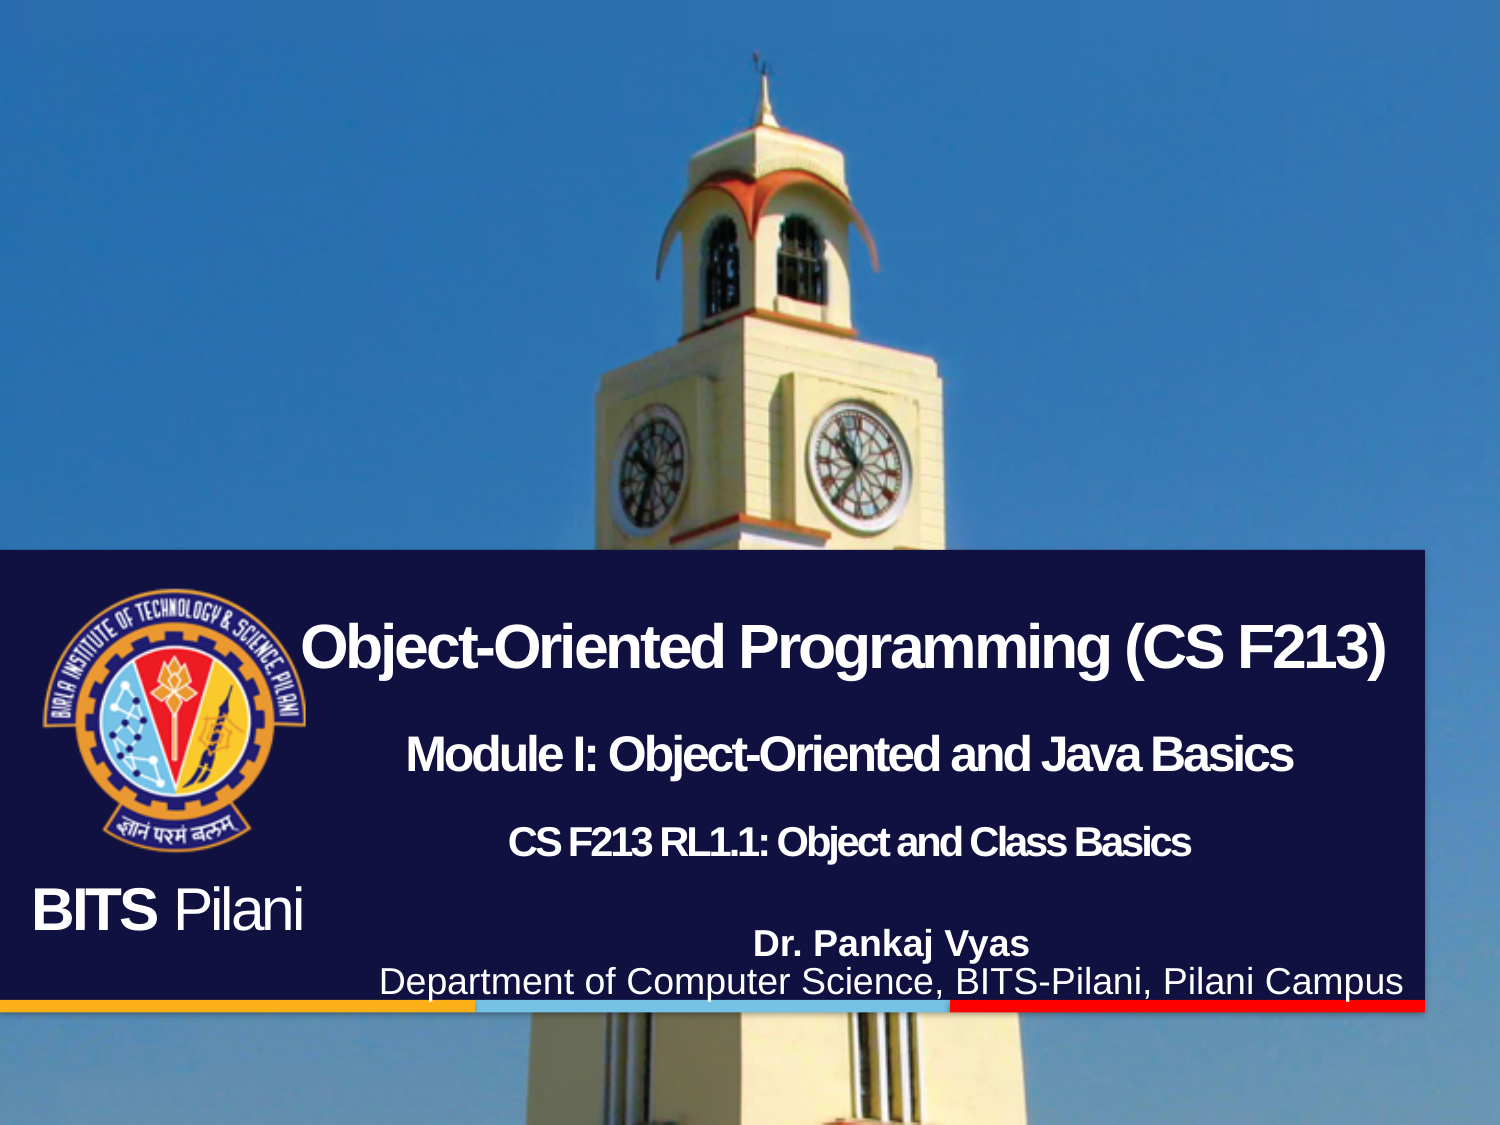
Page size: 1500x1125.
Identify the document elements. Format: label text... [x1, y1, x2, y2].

title Object-Oriented Programming (CS F213) [265, 562, 1424, 716]
picture [0, 0, 1500, 1125]
text_box Module I: Object-Oriented and Java Basics CS F213 RL1.1: Object and Class Basics [312, 704, 1388, 858]
list Dr. Pankaj Vyas Department of Computer Science, BITS-Pilani, Pilani Campus [359, 940, 1424, 1047]
